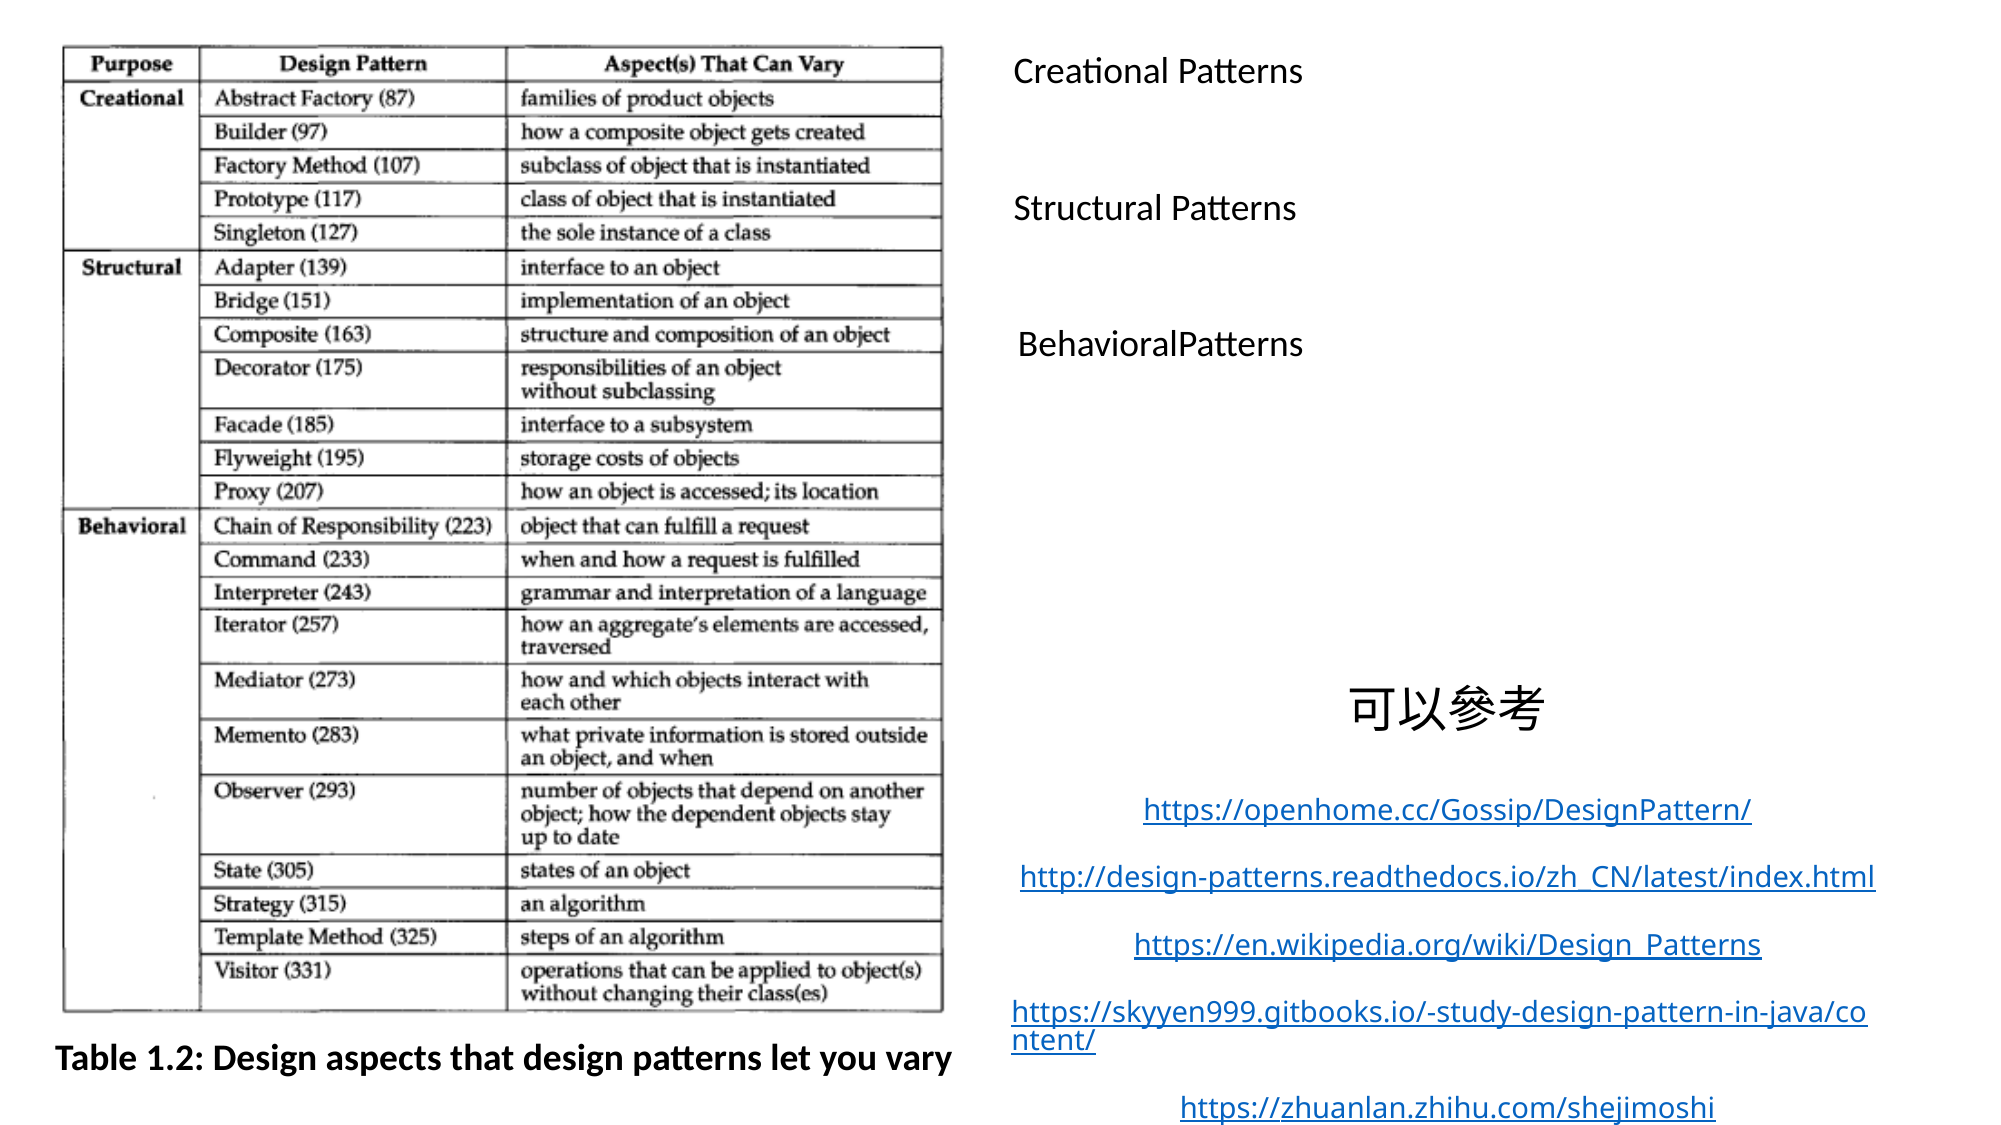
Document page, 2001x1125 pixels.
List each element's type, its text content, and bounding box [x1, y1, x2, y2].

picture [52, 38, 957, 1026]
text_box BehavioralPatterns [1003, 311, 1319, 372]
text_box Creational Patterns [998, 38, 1319, 99]
text_box Structural Patterns [998, 175, 1313, 235]
text_box 可以參考 https://openhome.cc/Gossip/DesignPattern/ http://design-patterns.readthedocs.io/zh_CN/latest/index.html https://en.wikipedia.org/wiki/Design_Patterns https://skyyen999.gitbooks.io/-study-design-pattern-in-java/content/ https://zhuanlan.zhihu.com/shejimoshi https://blog.csdn.net/zhengzhb/article/details/7697549 [996, 676, 1899, 1086]
text_box Table 1.2: Design aspects that design patterns let you vary [40, 1025, 969, 1086]
